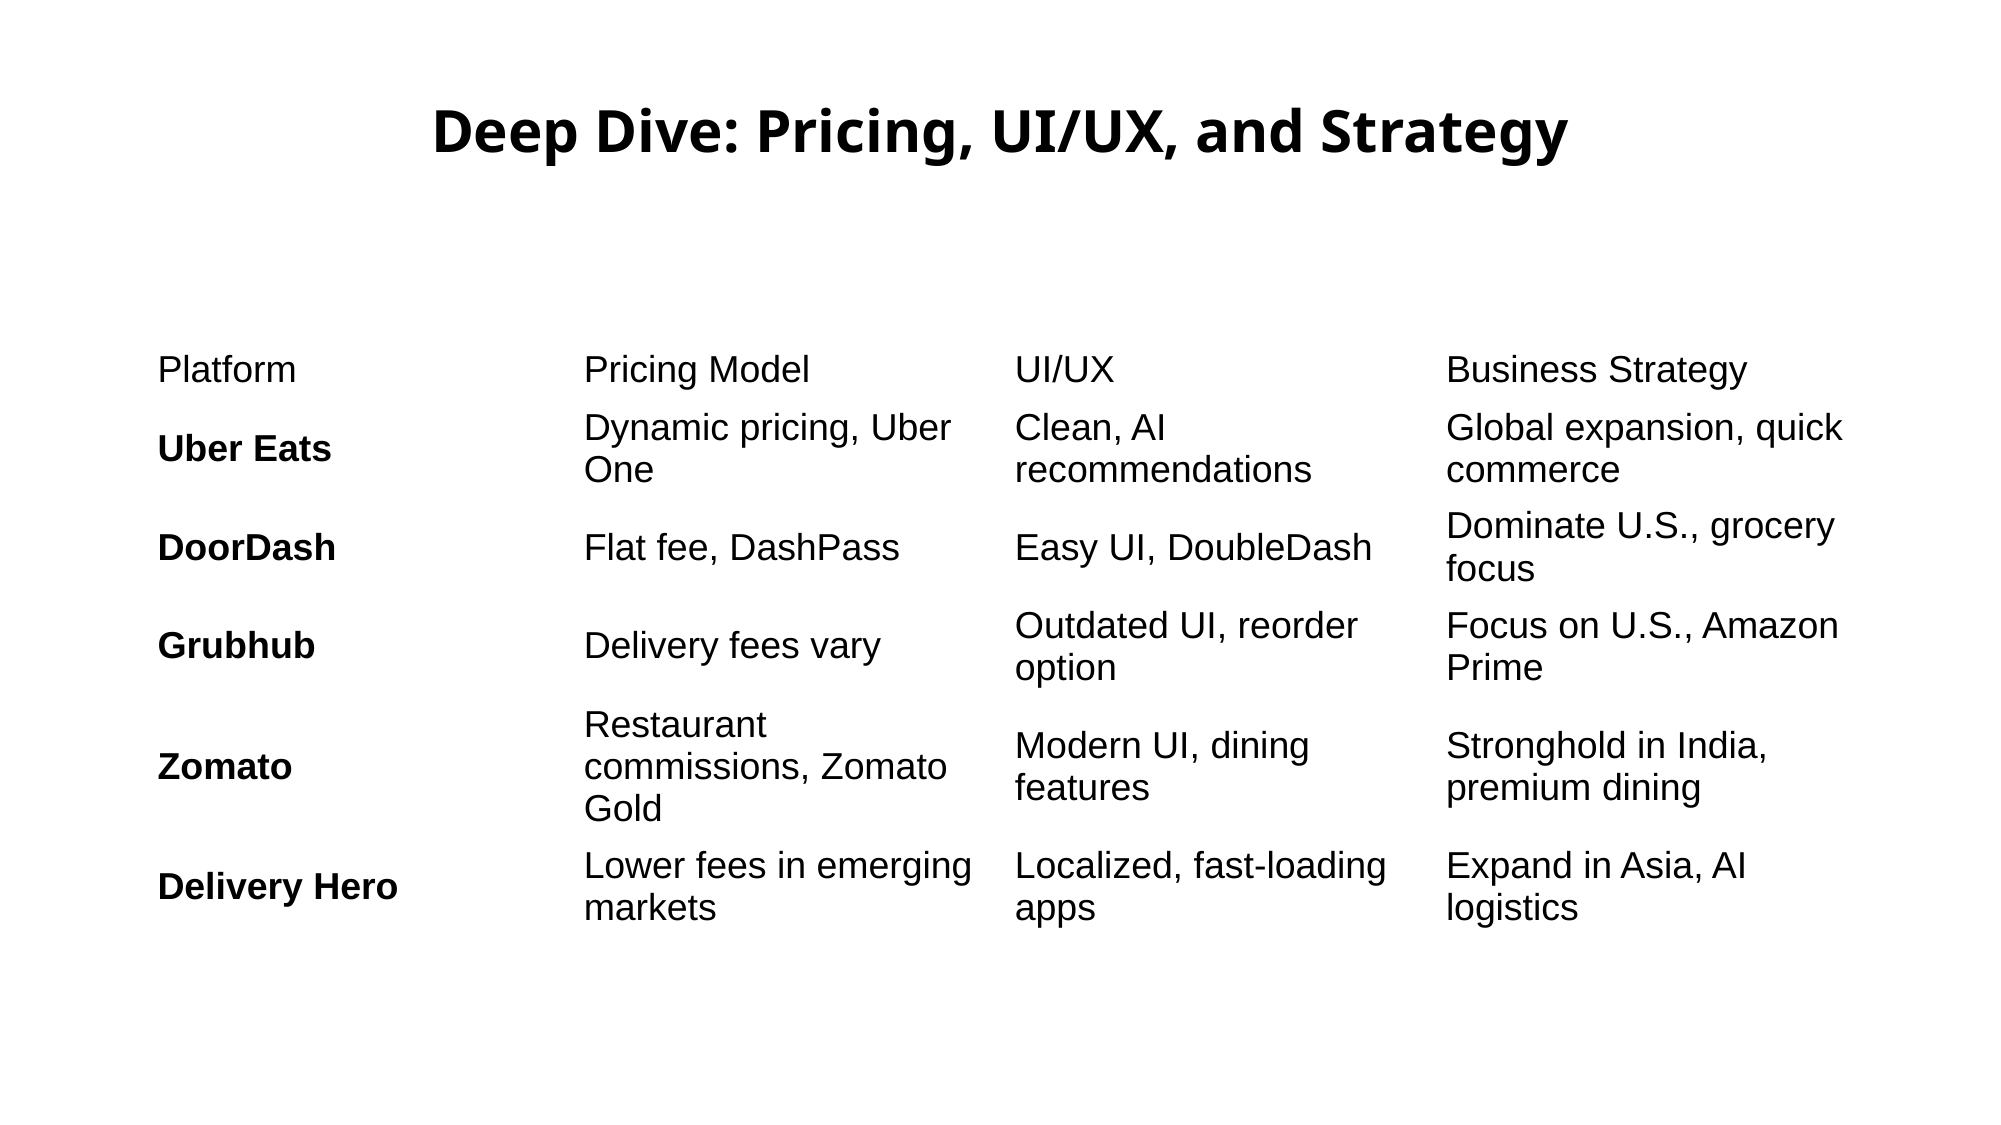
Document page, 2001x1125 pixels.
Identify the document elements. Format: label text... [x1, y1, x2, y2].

table_header Business Strategy [1431, 341, 1862, 398]
table_cell Outdated UI, reorder option [1000, 597, 1431, 696]
table_cell Localized, fast-loading apps [1000, 837, 1431, 936]
table_cell Lower fees in emerging markets [569, 837, 1000, 936]
table_cell Expand in Asia, AI logistics [1431, 837, 1862, 936]
table_header Pricing Model [569, 341, 1000, 398]
title Deep Dive: Pricing, UI/UX, and Strategy [137, 59, 1863, 278]
table_cell Flat fee, DashPass [569, 497, 1000, 597]
table_cell Grubhub [143, 597, 569, 696]
table_cell Global expansion, quick commerce [1431, 398, 1862, 497]
table_cell Delivery fees vary [569, 597, 1000, 696]
table_cell Dynamic pricing, Uber One [569, 398, 1000, 497]
table_cell Focus on U.S., Amazon Prime [1431, 597, 1862, 696]
table_header UI/UX [1000, 341, 1431, 398]
table_cell Delivery Hero [143, 837, 569, 936]
table_cell Easy UI, DoubleDash [1000, 497, 1431, 597]
table_cell Modern UI, dining features [1000, 696, 1431, 837]
table_cell Stronghold in India, premium dining [1431, 696, 1862, 837]
table_cell Clean, AI recommendations [1000, 398, 1431, 497]
table_cell Dominate U.S., grocery focus [1431, 497, 1862, 597]
table_cell Restaurant commissions, Zomato Gold [569, 696, 1000, 837]
table_cell DoorDash [143, 497, 569, 597]
table_header Platform [143, 341, 569, 398]
table_cell Uber Eats [143, 398, 569, 497]
table_cell Zomato [143, 696, 569, 837]
